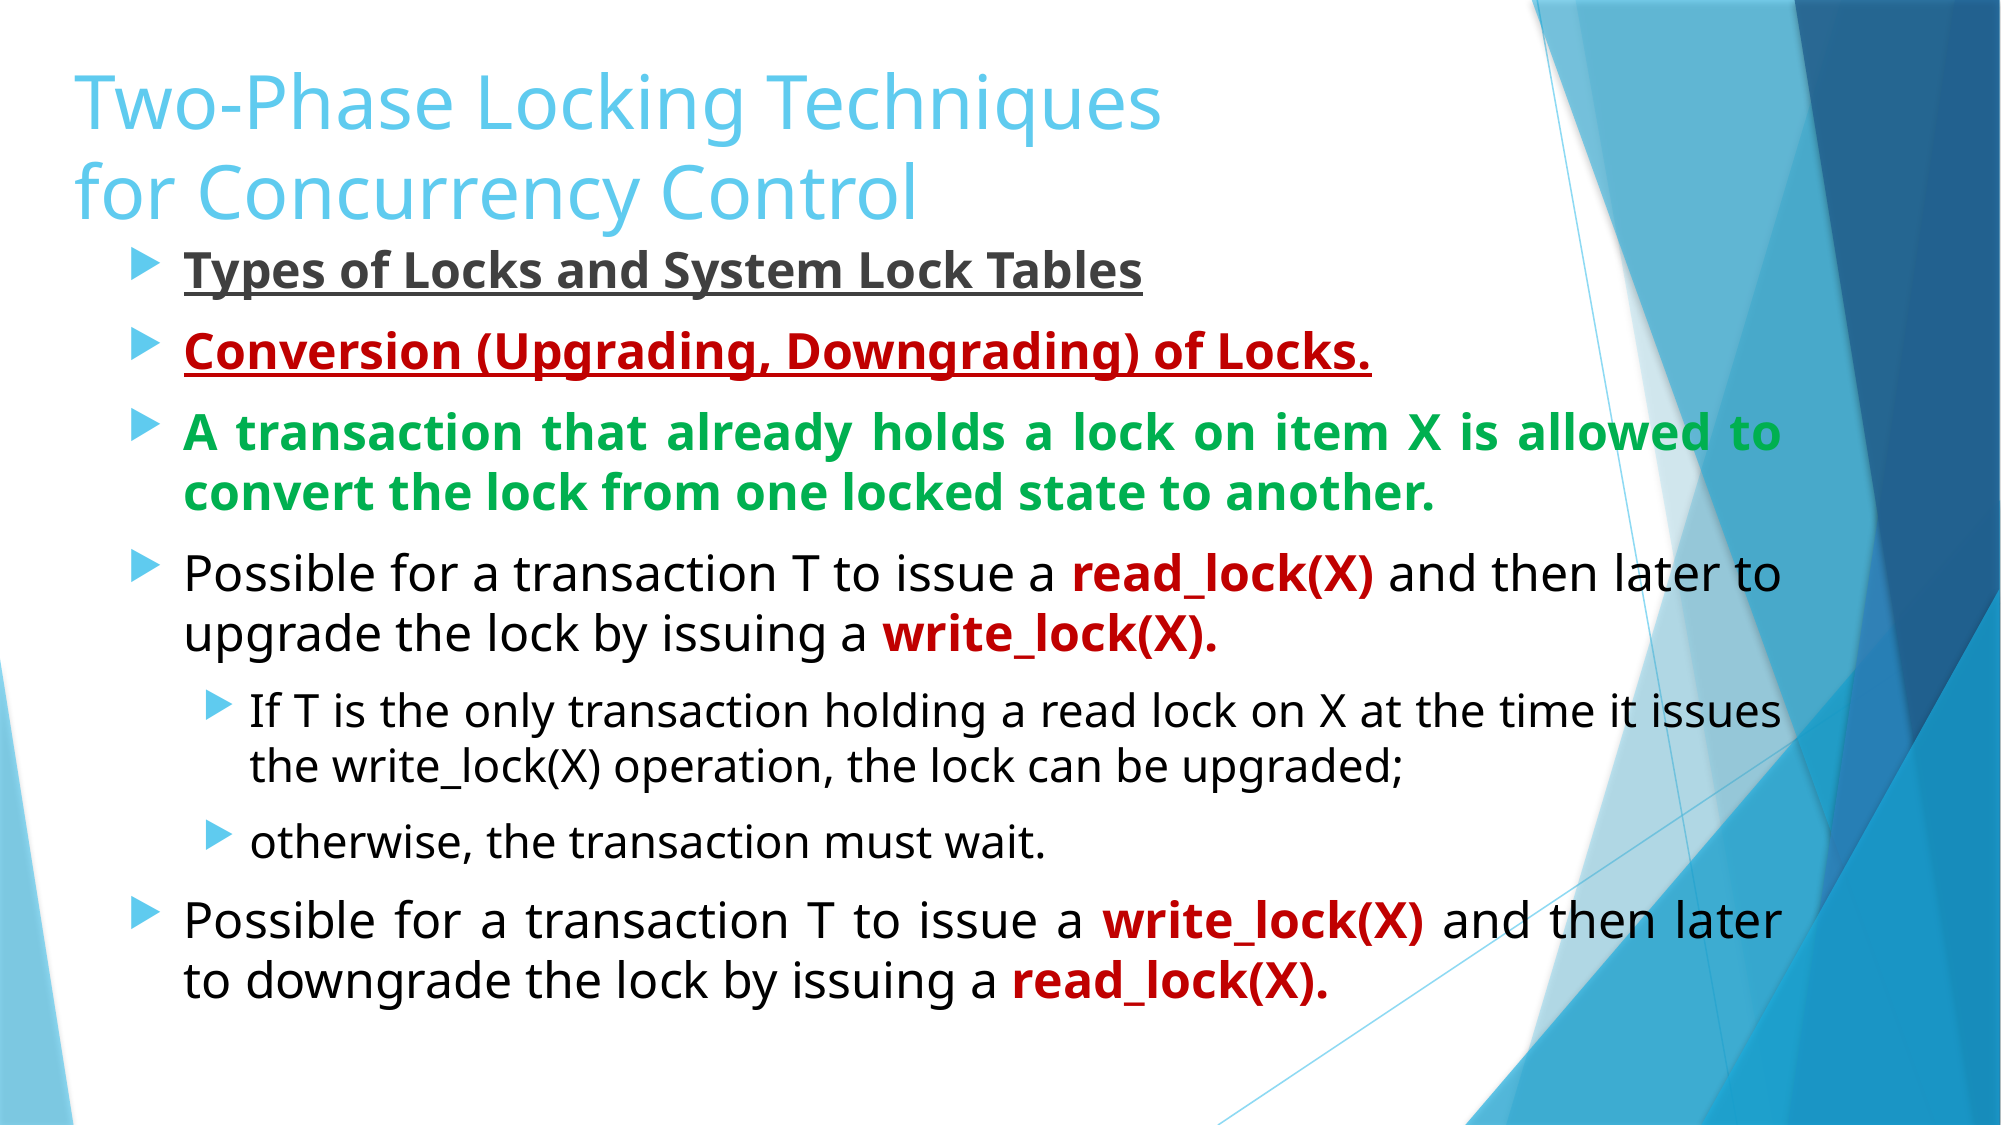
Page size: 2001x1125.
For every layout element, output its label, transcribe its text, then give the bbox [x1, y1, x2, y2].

list Types of Locks and System Lock Tables Conversion (Upgrading, Downgrading) of Locks. A transaction that already holds a lock on item X is allowed to convert the lock from one locked state to another. Possible for a transaction T to issue a read_lock(X) and then later to upgrade the lock by issuing a write_lock(X). If T is the only transaction holding a read lock on X at the time it issues the write_lock(X) operation, the lock can be upgraded; otherwise, the transaction must wait. Possible for a transaction T to issue a write_lock(X) and then later to downgrade the lock by issuing a read_lock(X). [112, 231, 1799, 1109]
title Two-Phase Locking Techniques for Concurrency Control [59, 47, 1470, 264]
